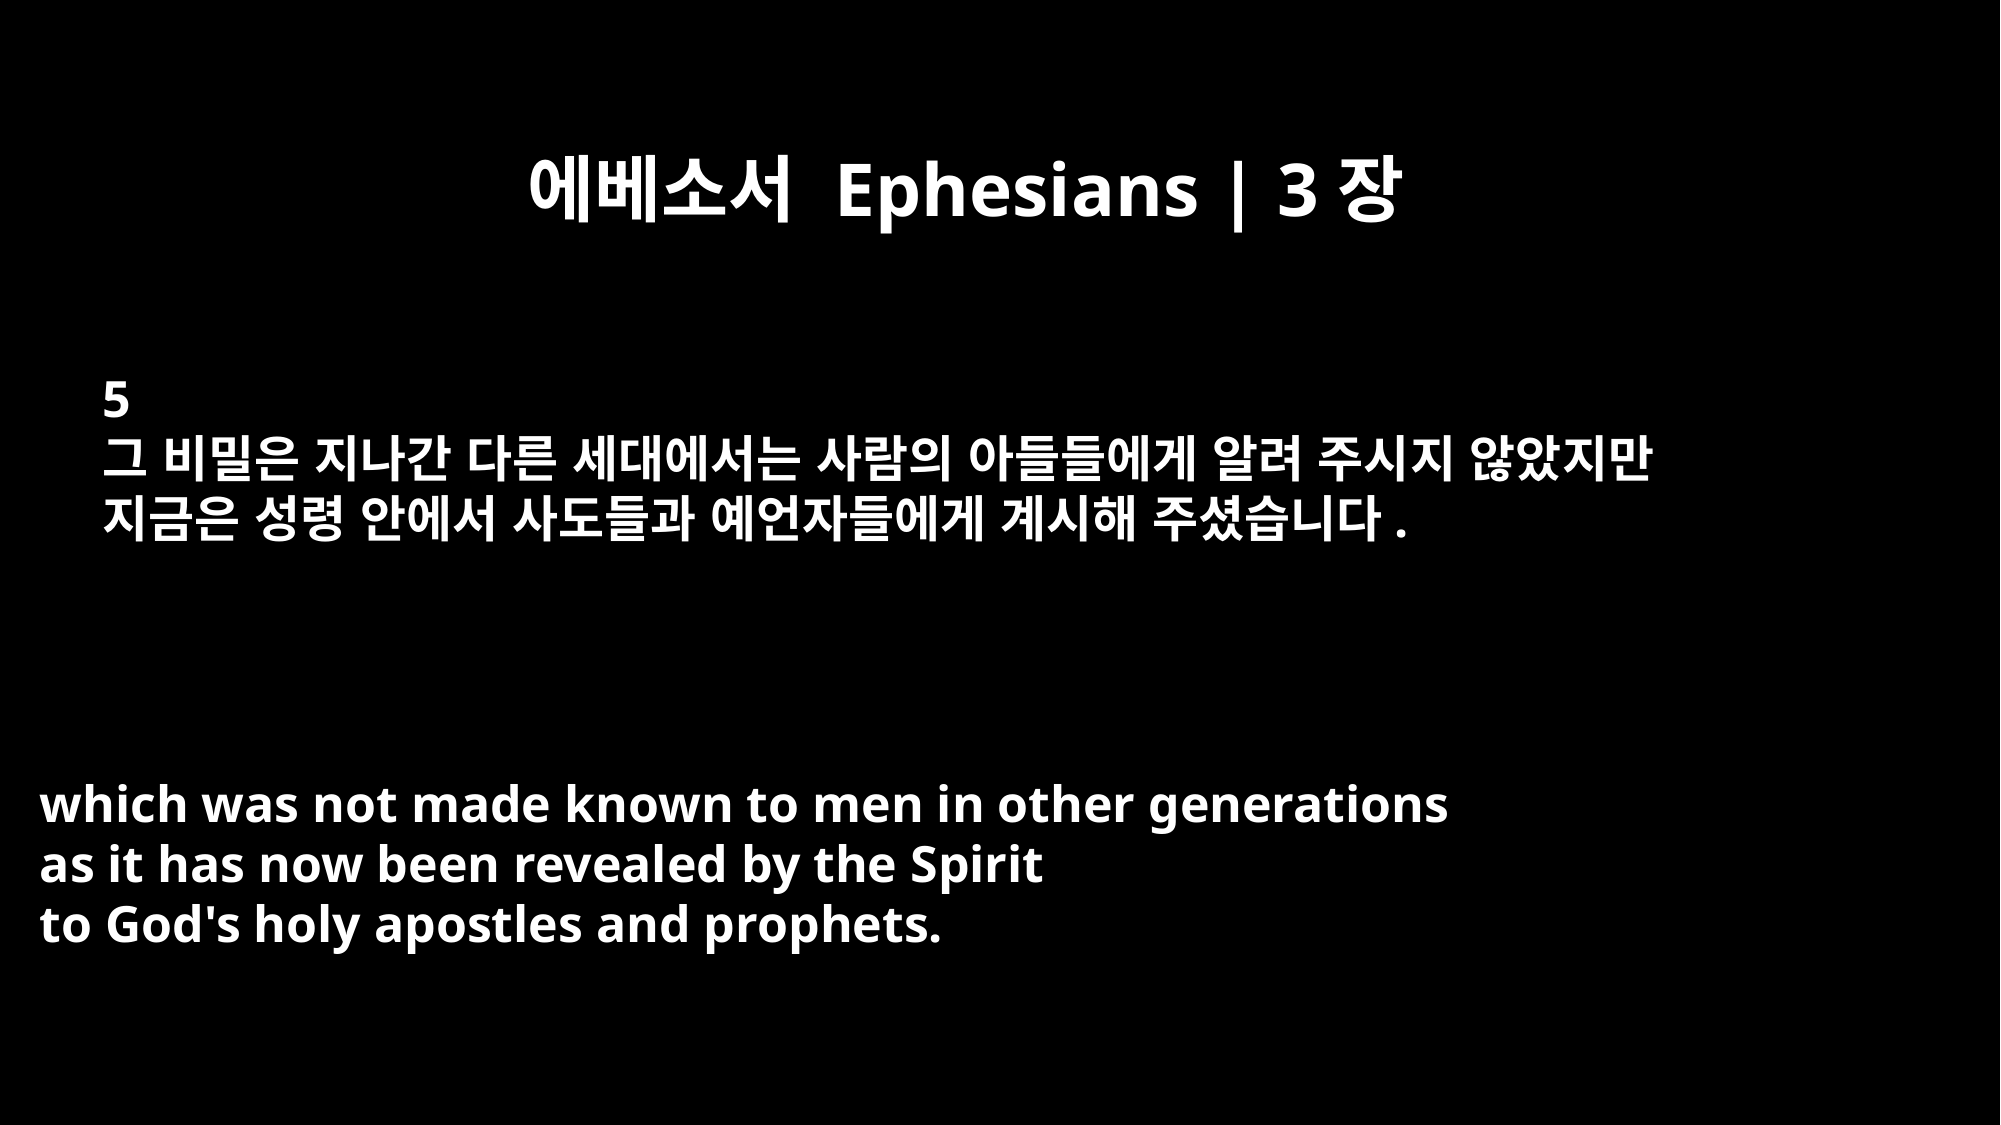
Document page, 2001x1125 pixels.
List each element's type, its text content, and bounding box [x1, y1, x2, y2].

text_box 5 그 비밀은 지나간 다른 세대에서는 사람의 아들들에게 알려 주시지 않았지만 지금은 성령 안에서 사도들과 예언자들에게 계시해 주셨습니다. [87, 359, 1670, 555]
text_box which was not made known to men in other generations as it has now been revealed by the Spirit to God's holy apostles and prophets. [25, 764, 1465, 960]
text_box 에베소서 Ephesians | 3장 [512, 136, 1420, 239]
